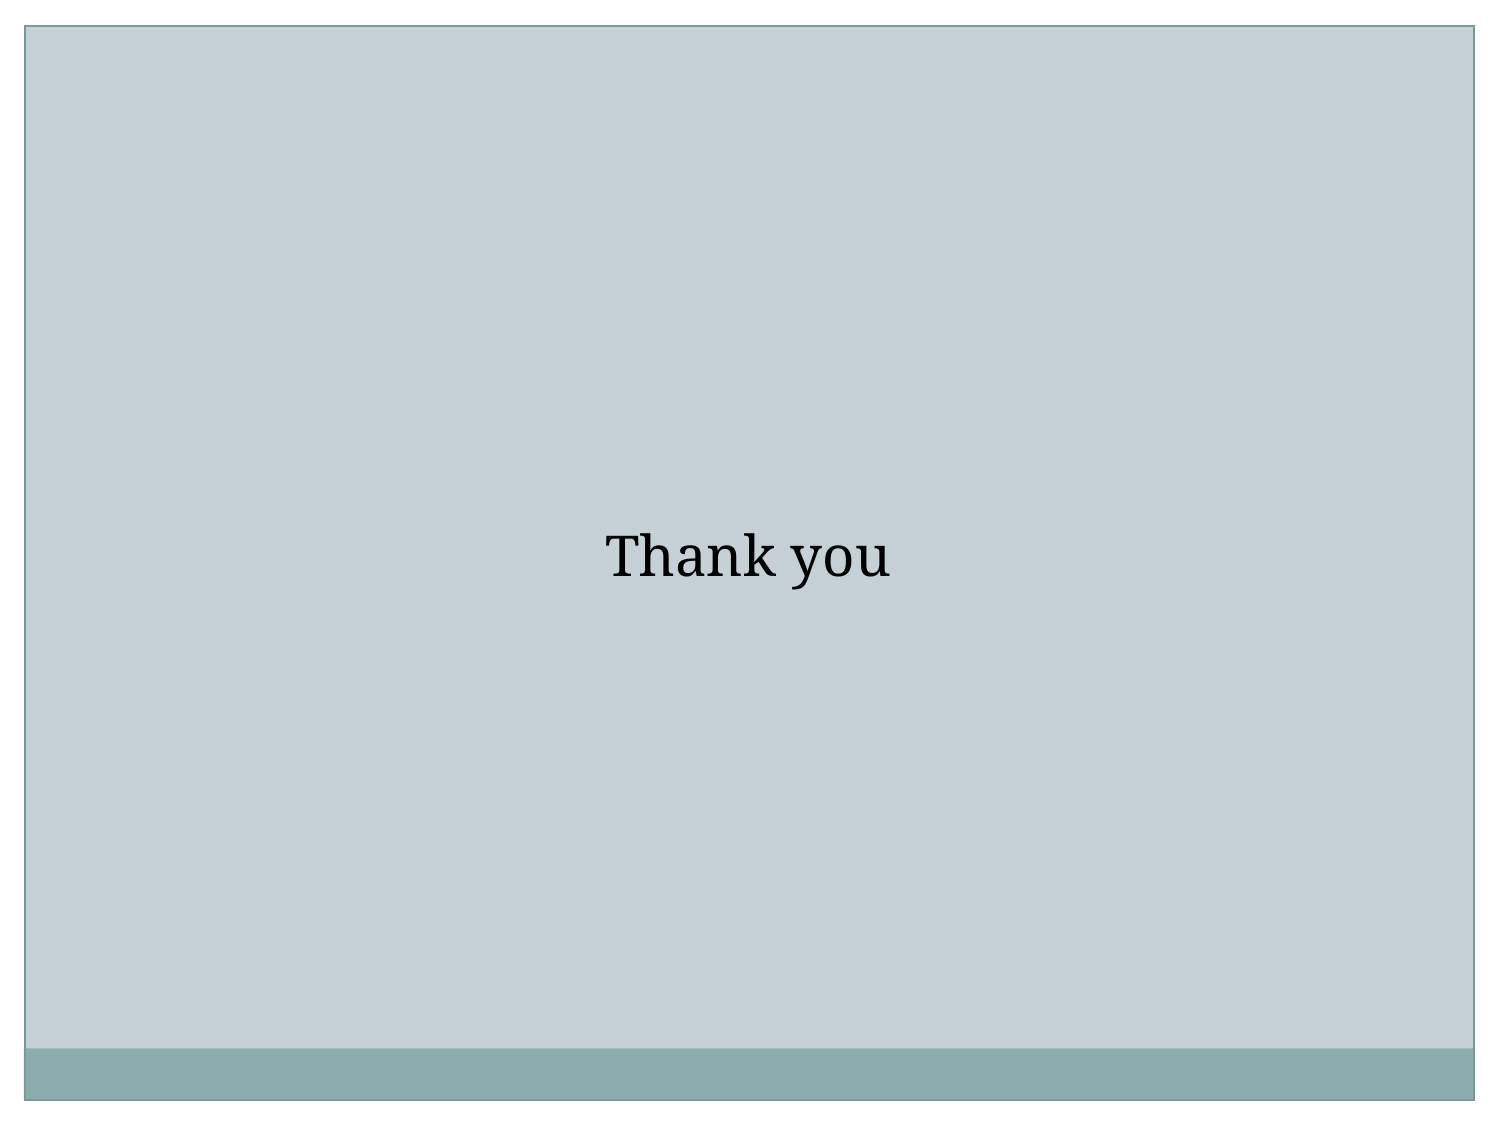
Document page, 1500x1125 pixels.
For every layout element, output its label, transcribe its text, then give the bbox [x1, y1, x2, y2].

text_box Thank you [590, 512, 906, 595]
